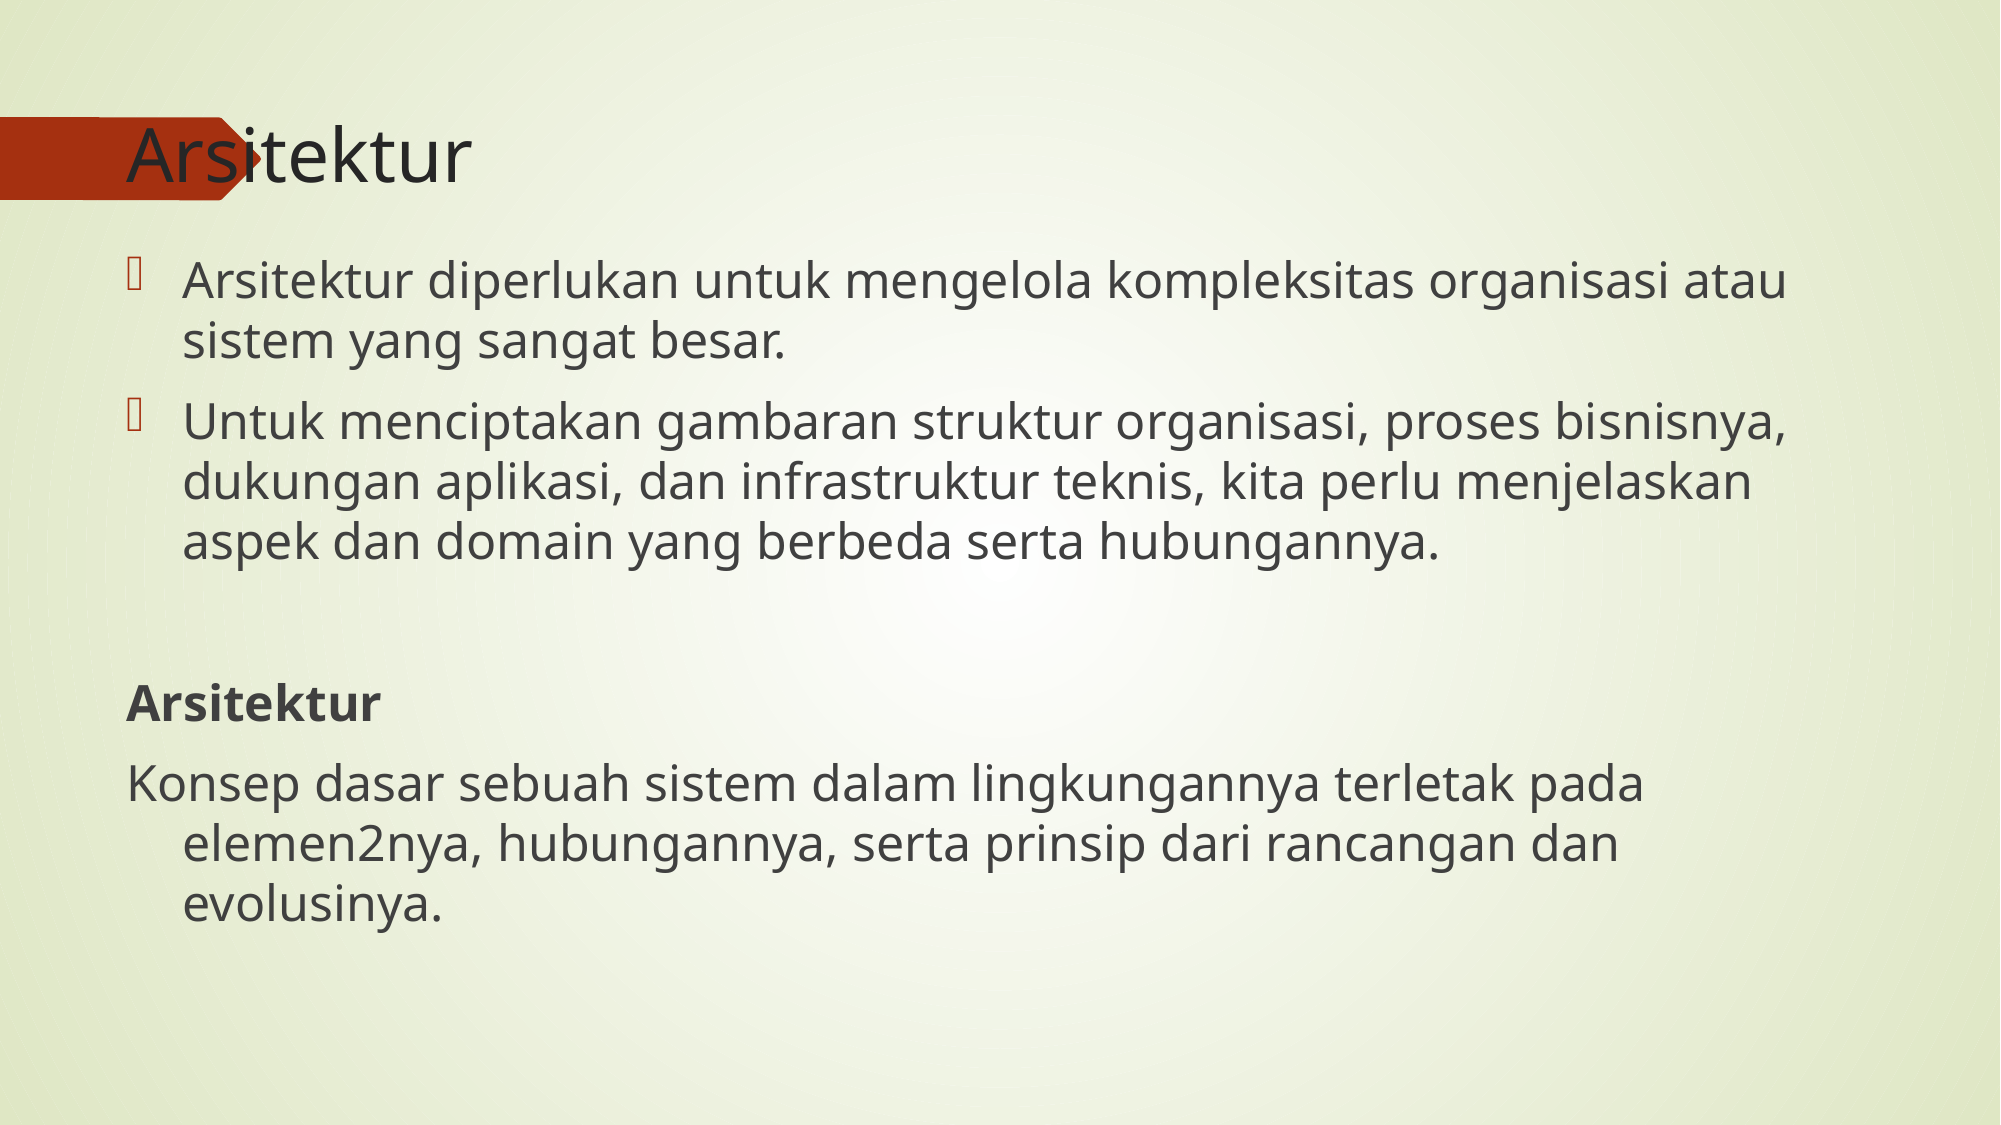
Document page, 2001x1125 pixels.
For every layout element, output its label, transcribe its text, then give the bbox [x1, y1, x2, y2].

list Arsitektur diperlukan untuk mengelola kompleksitas organisasi atau sistem yang sangat besar. Untuk menciptakan gambaran struktur organisasi, proses bisnisnya, dukungan aplikasi, dan infrastruktur teknis, kita perlu menjelaskan aspek dan domain yang berbeda serta hubungannya. Arsitektur Konsep dasar sebuah sistem dalam lingkungannya terletak pada elemen2nya, hubungannya, serta prinsip dari rancangan dan evolusinya. [111, 240, 1862, 953]
title Arsitektur [111, 99, 1522, 240]
